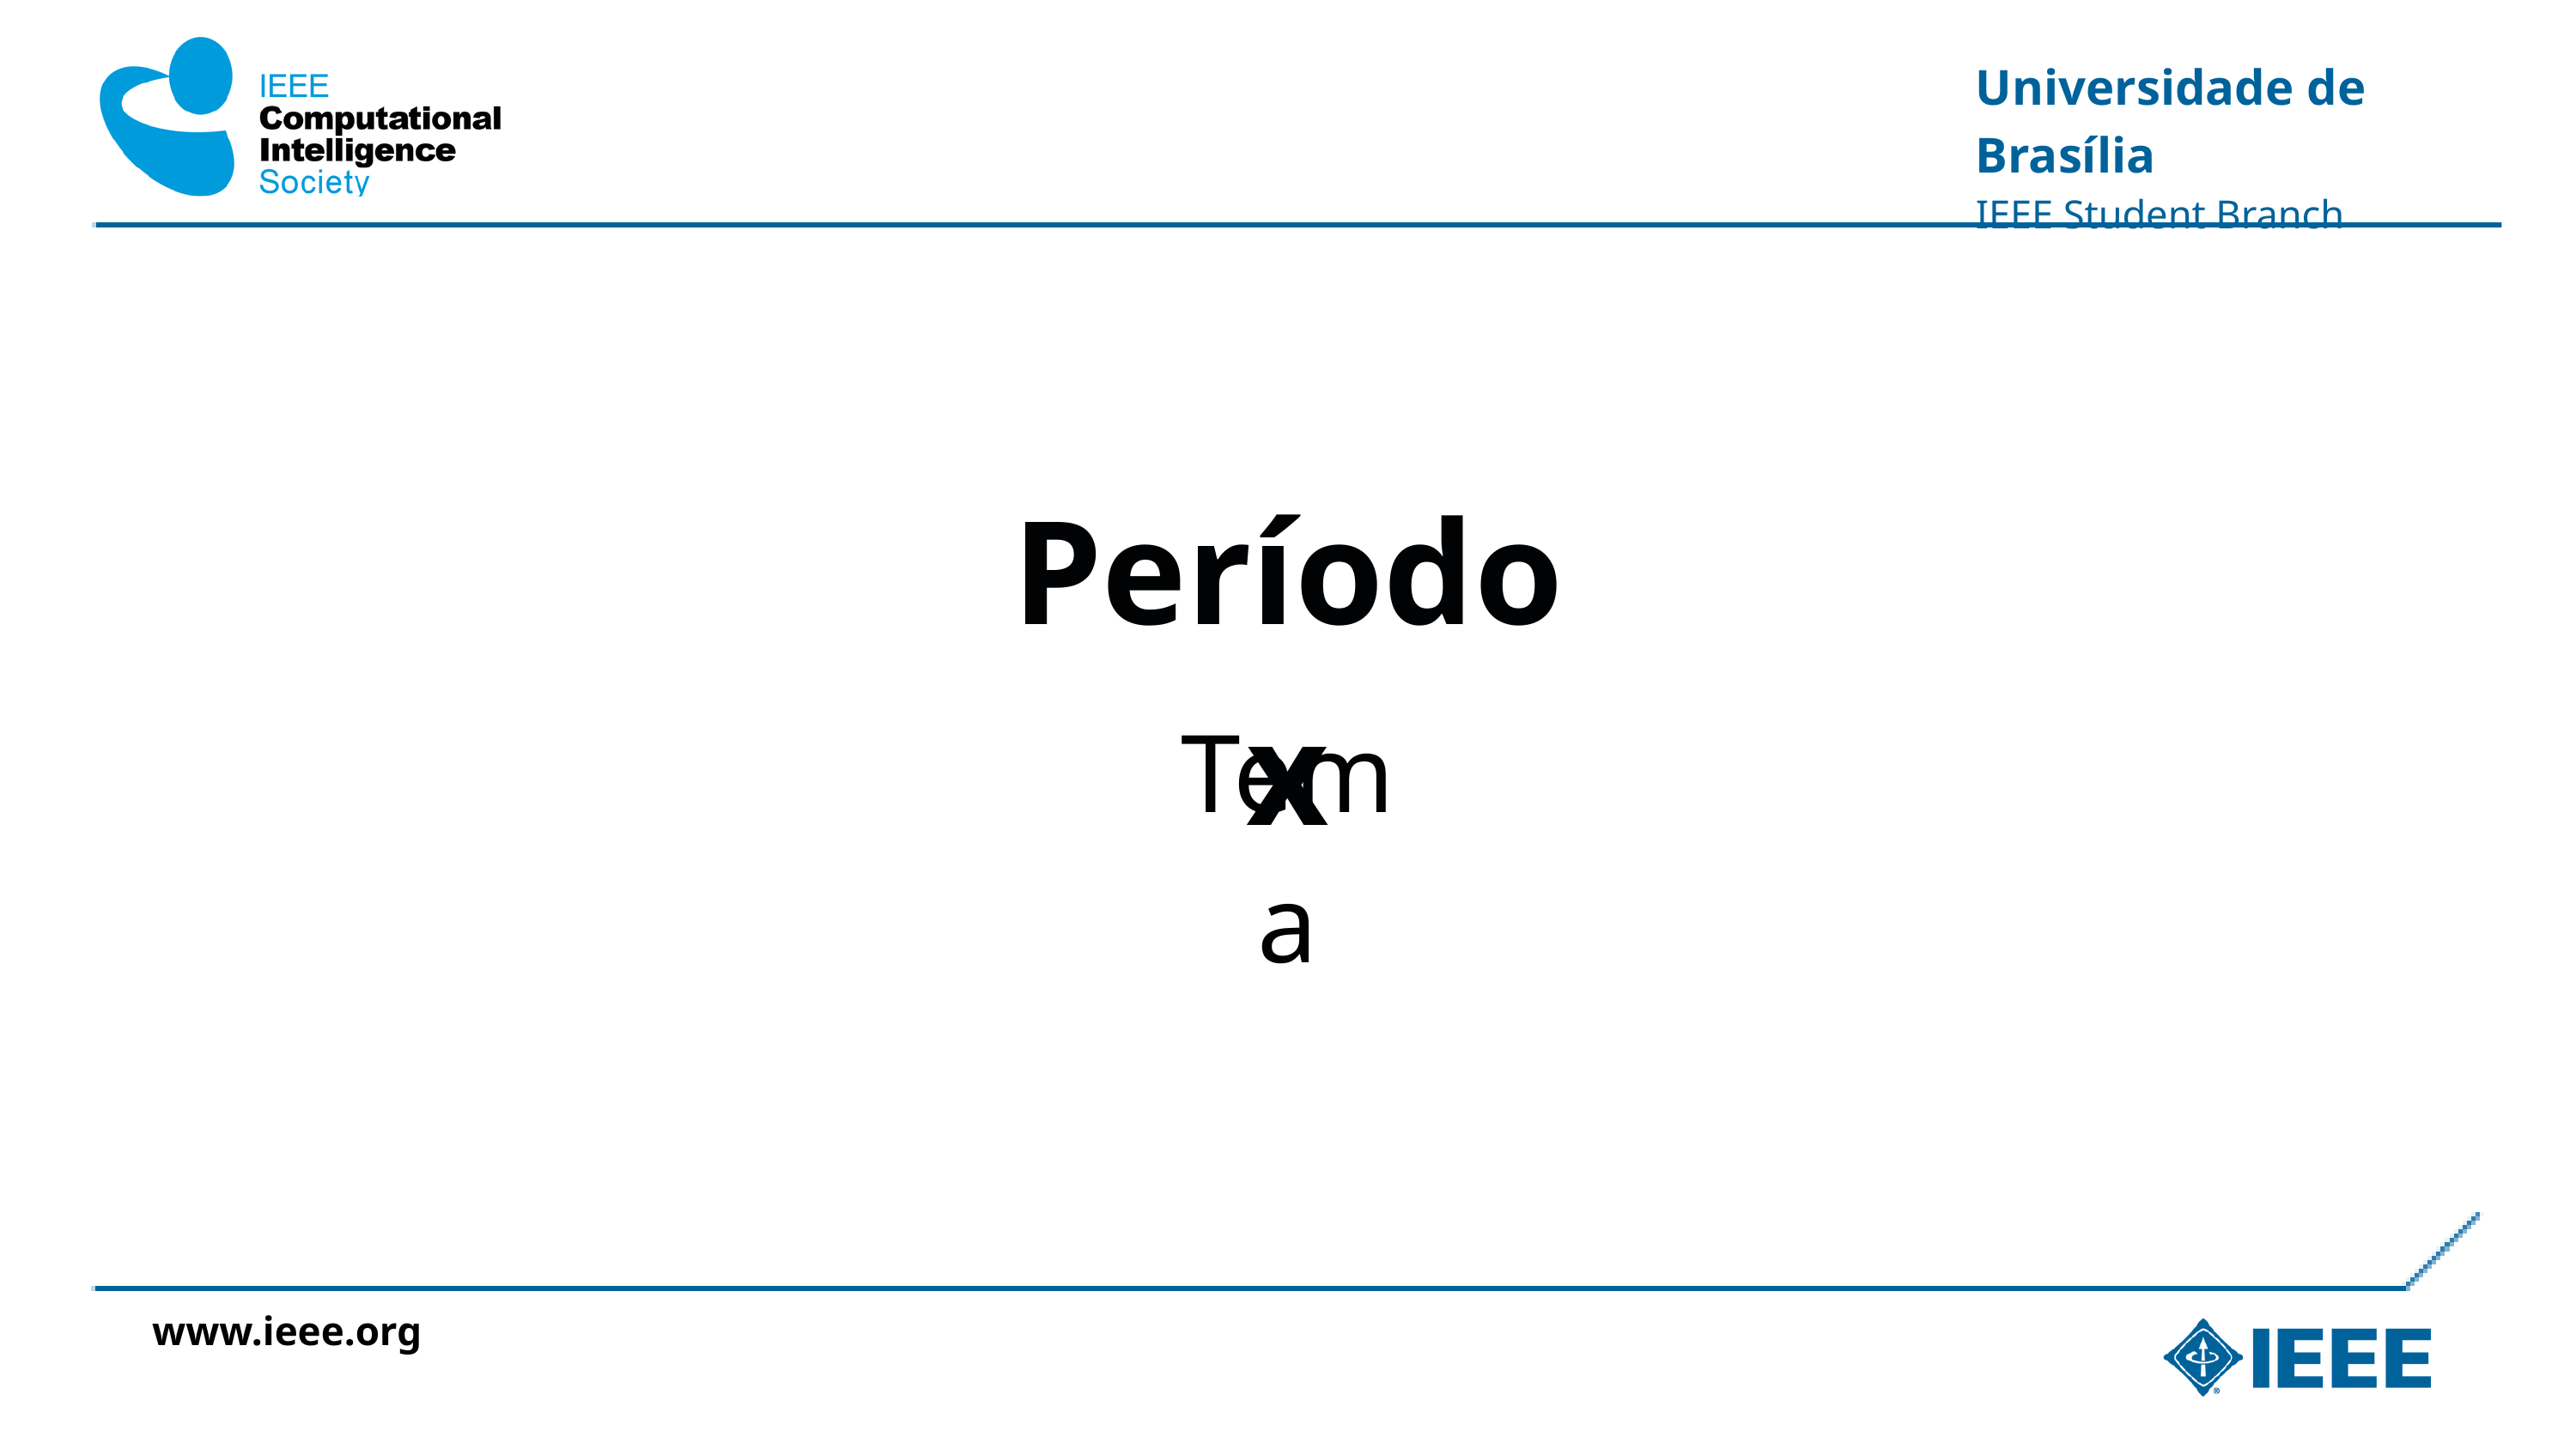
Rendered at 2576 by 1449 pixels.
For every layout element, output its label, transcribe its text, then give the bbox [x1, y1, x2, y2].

text_box [2163, 1315, 2432, 1399]
text_box [74, 1212, 2502, 1291]
text_box [97, 26, 513, 197]
text_box [74, 144, 1975, 227]
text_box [144, 1325, 490, 1400]
text_box Período x [958, 452, 1618, 854]
text_box Universidade de Brasília IEEE Student Branch [1975, 47, 2502, 237]
text_box Tema [1156, 683, 1420, 985]
